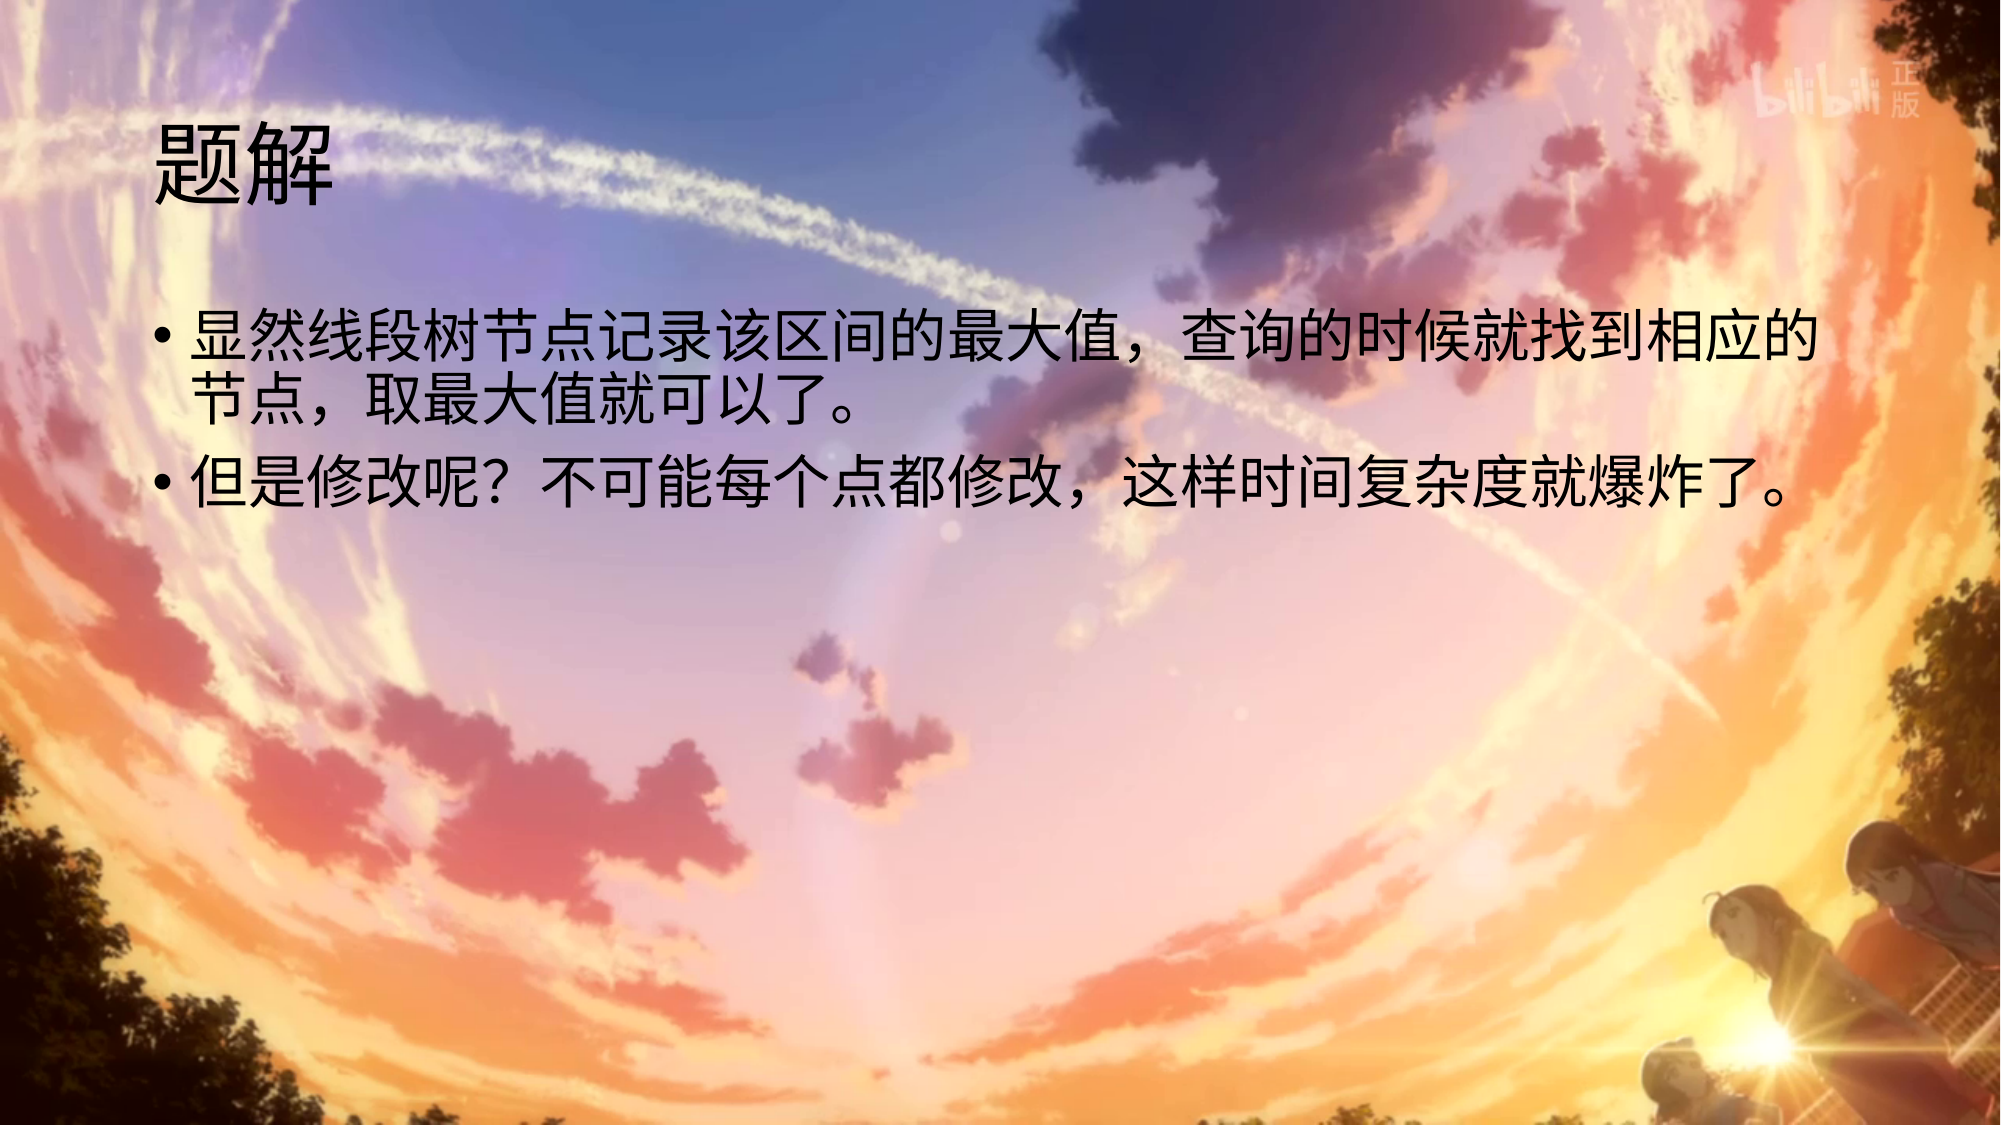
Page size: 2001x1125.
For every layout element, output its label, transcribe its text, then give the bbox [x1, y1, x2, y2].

title 题解 [137, 59, 1863, 278]
picture [0, 0, 2001, 1125]
list 显然线段树节点记录该区间的最大值，查询的时候就找到相应的节点，取最大值就可以了。 但是修改呢？不可能每个点都修改，这样时间复杂度就爆炸了。 [137, 299, 1863, 1014]
